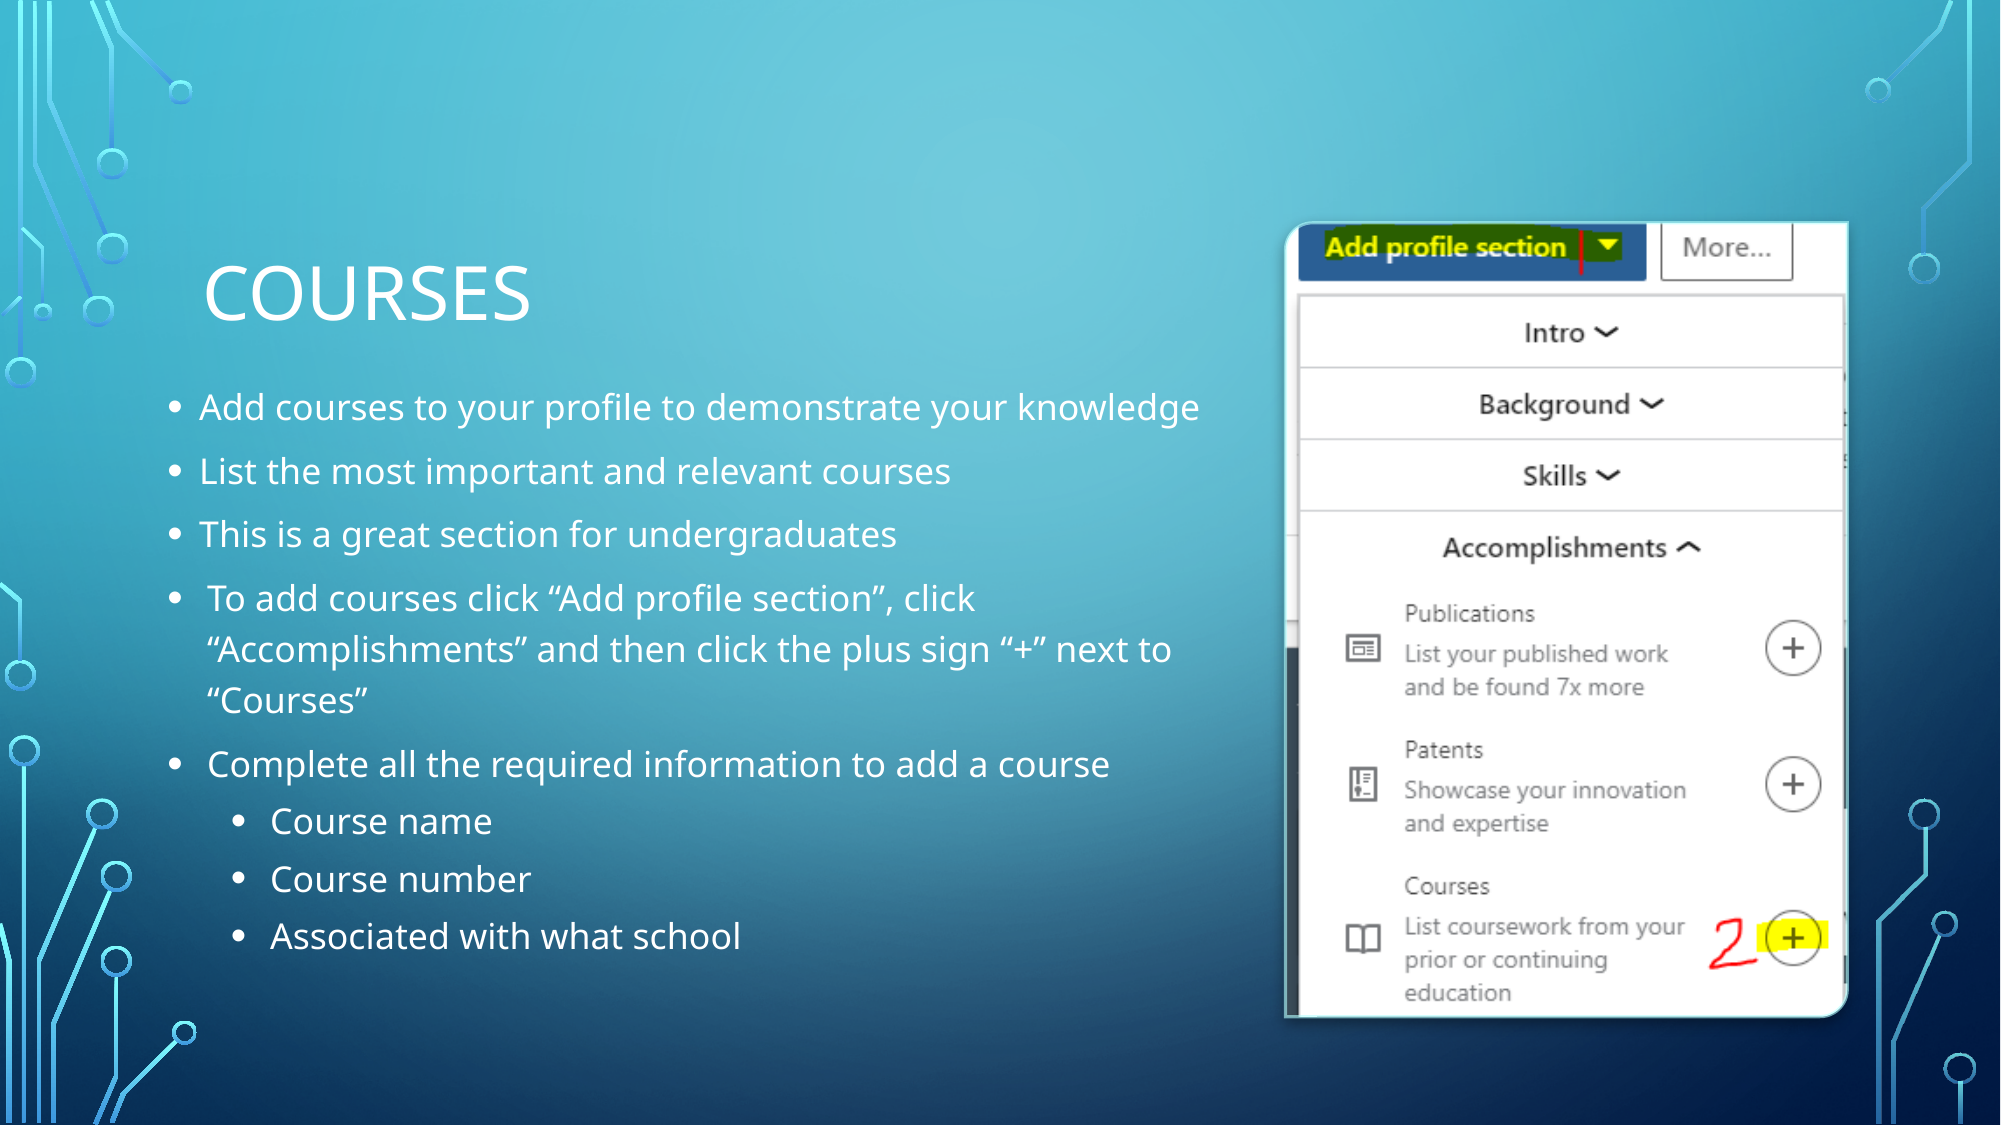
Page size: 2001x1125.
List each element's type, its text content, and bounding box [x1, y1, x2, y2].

list Add courses to your profile to demonstrate your knowledge List the most important and relevant courses This is a great section for undergraduates To add courses click “Add profile section”, click “Accomplishments” and then click the plus sign “+” next to “Courses” Complete all the required information to add a course Course name Course number Associated with what school [152, 369, 1232, 1024]
title Courses [187, 101, 1155, 344]
picture [1285, 222, 1848, 1017]
